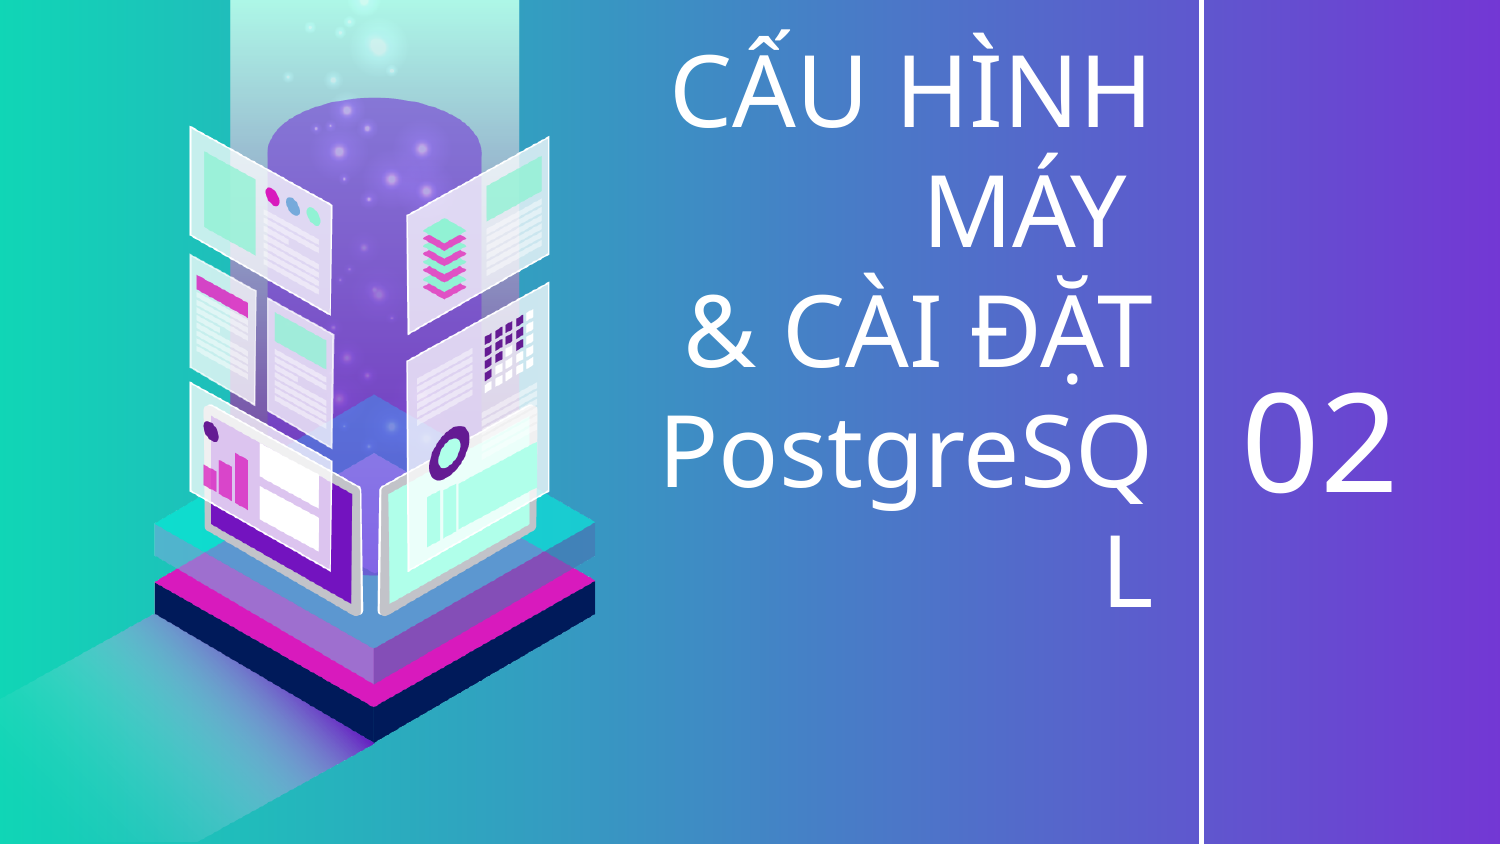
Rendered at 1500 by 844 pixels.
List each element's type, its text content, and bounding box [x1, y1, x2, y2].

picture [0, 0, 596, 842]
title CẤU HÌNH MÁY & CÀI ĐẶT PostgreSQL [628, 547, 1169, 643]
title 02 [1226, 304, 1464, 571]
